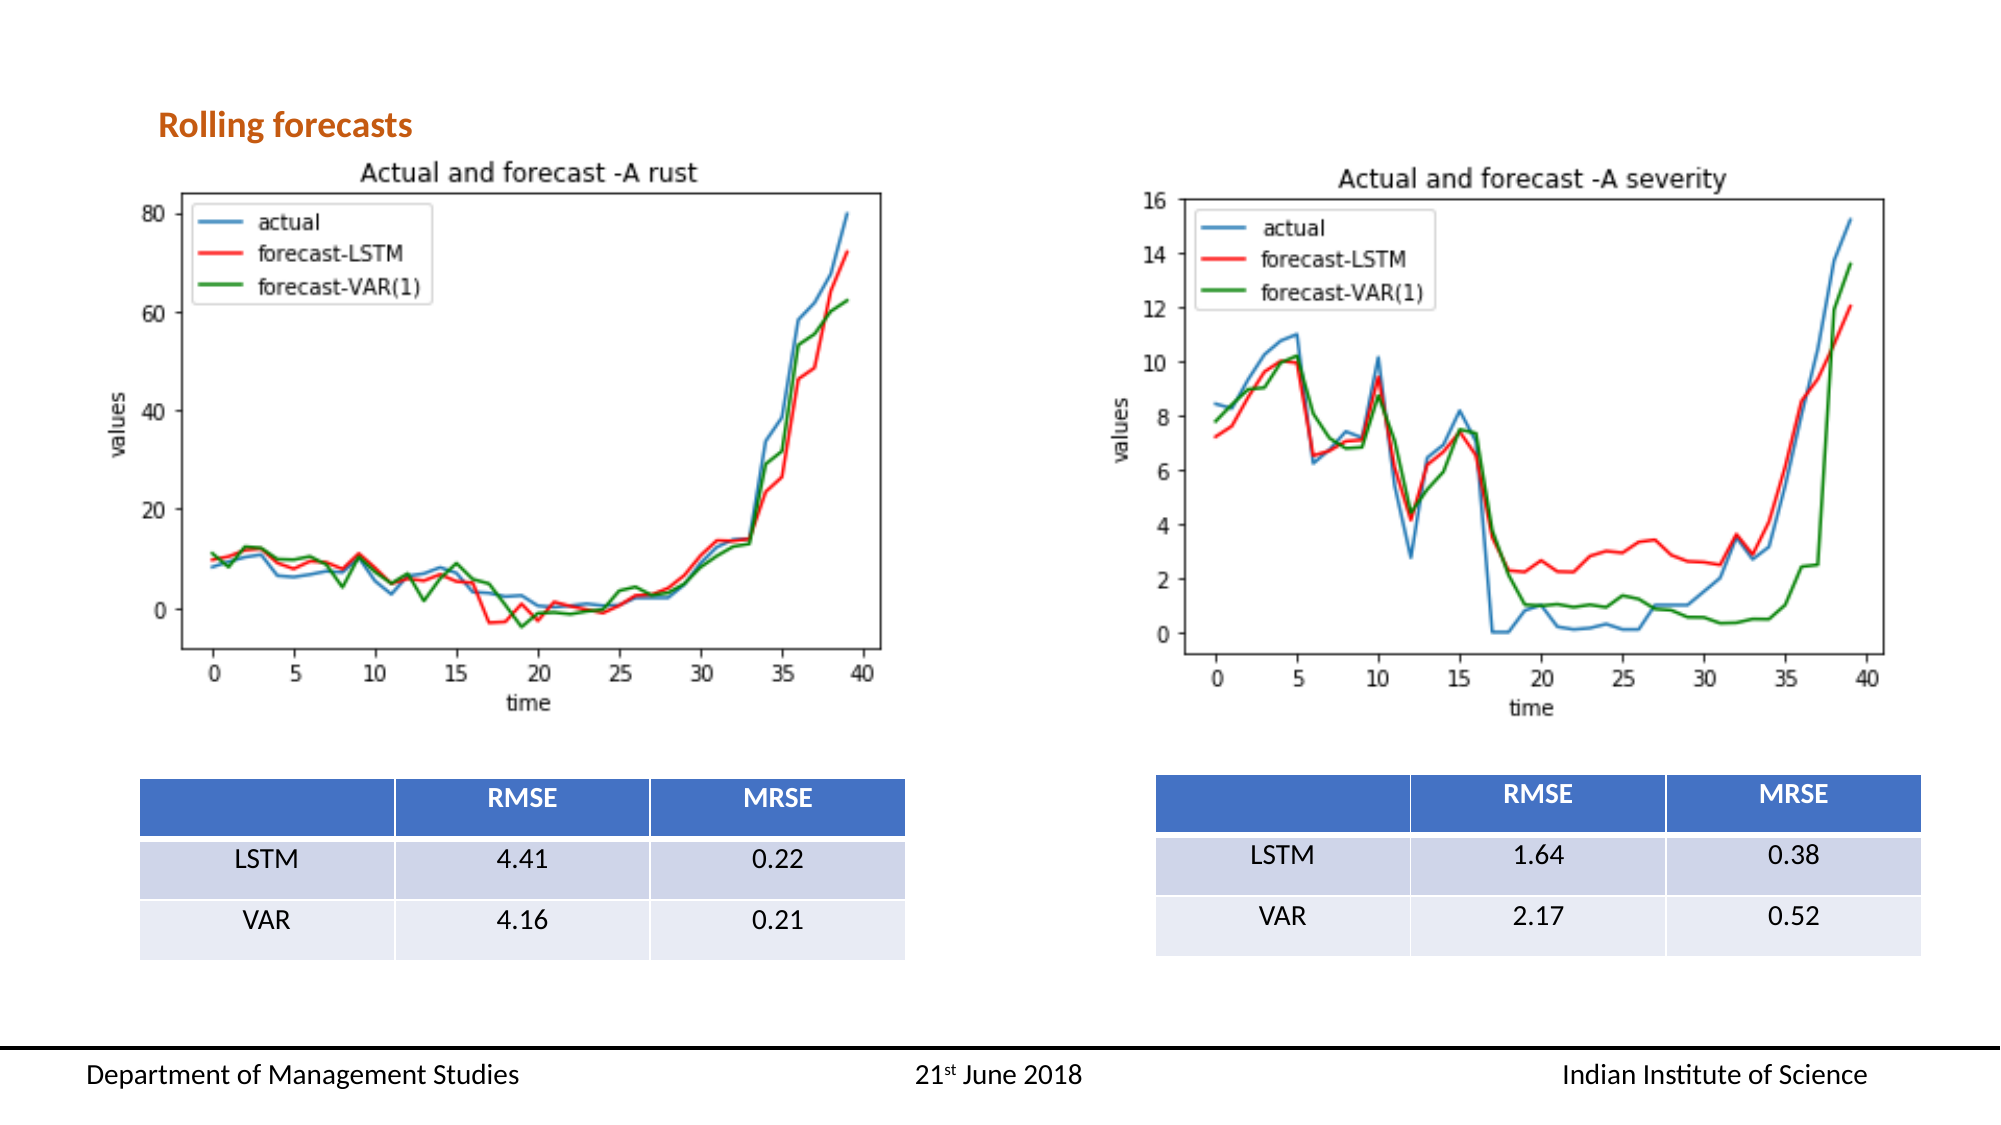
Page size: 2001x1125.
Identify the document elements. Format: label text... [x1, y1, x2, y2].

text_box Rolling forecasts [143, 92, 640, 147]
table_header RMSE [1411, 775, 1665, 832]
table_cell 4.16 [396, 901, 649, 960]
picture [1099, 153, 1904, 733]
table_cell 0.38 [1667, 838, 1921, 895]
table_header MRSE [651, 779, 905, 836]
table_cell VAR [140, 901, 394, 960]
table_header [1156, 775, 1410, 832]
table_cell 4.41 [396, 842, 649, 899]
table_header MRSE [1667, 775, 1921, 832]
table_cell 1.64 [1411, 838, 1665, 895]
table_cell LSTM [140, 842, 394, 899]
table_cell 2.17 [1411, 897, 1665, 956]
table_cell LSTM [1156, 838, 1410, 895]
table_cell 0.21 [651, 901, 905, 960]
table_header [140, 779, 394, 836]
picture [96, 147, 901, 728]
text_box Department of Management Studies 21st June 2018 Indian Institute of Science [0, 1050, 2000, 1098]
table_cell VAR [1156, 897, 1410, 956]
table_header RMSE [396, 779, 649, 836]
table_cell 0.52 [1667, 897, 1921, 956]
table_cell 0.22 [651, 842, 905, 899]
